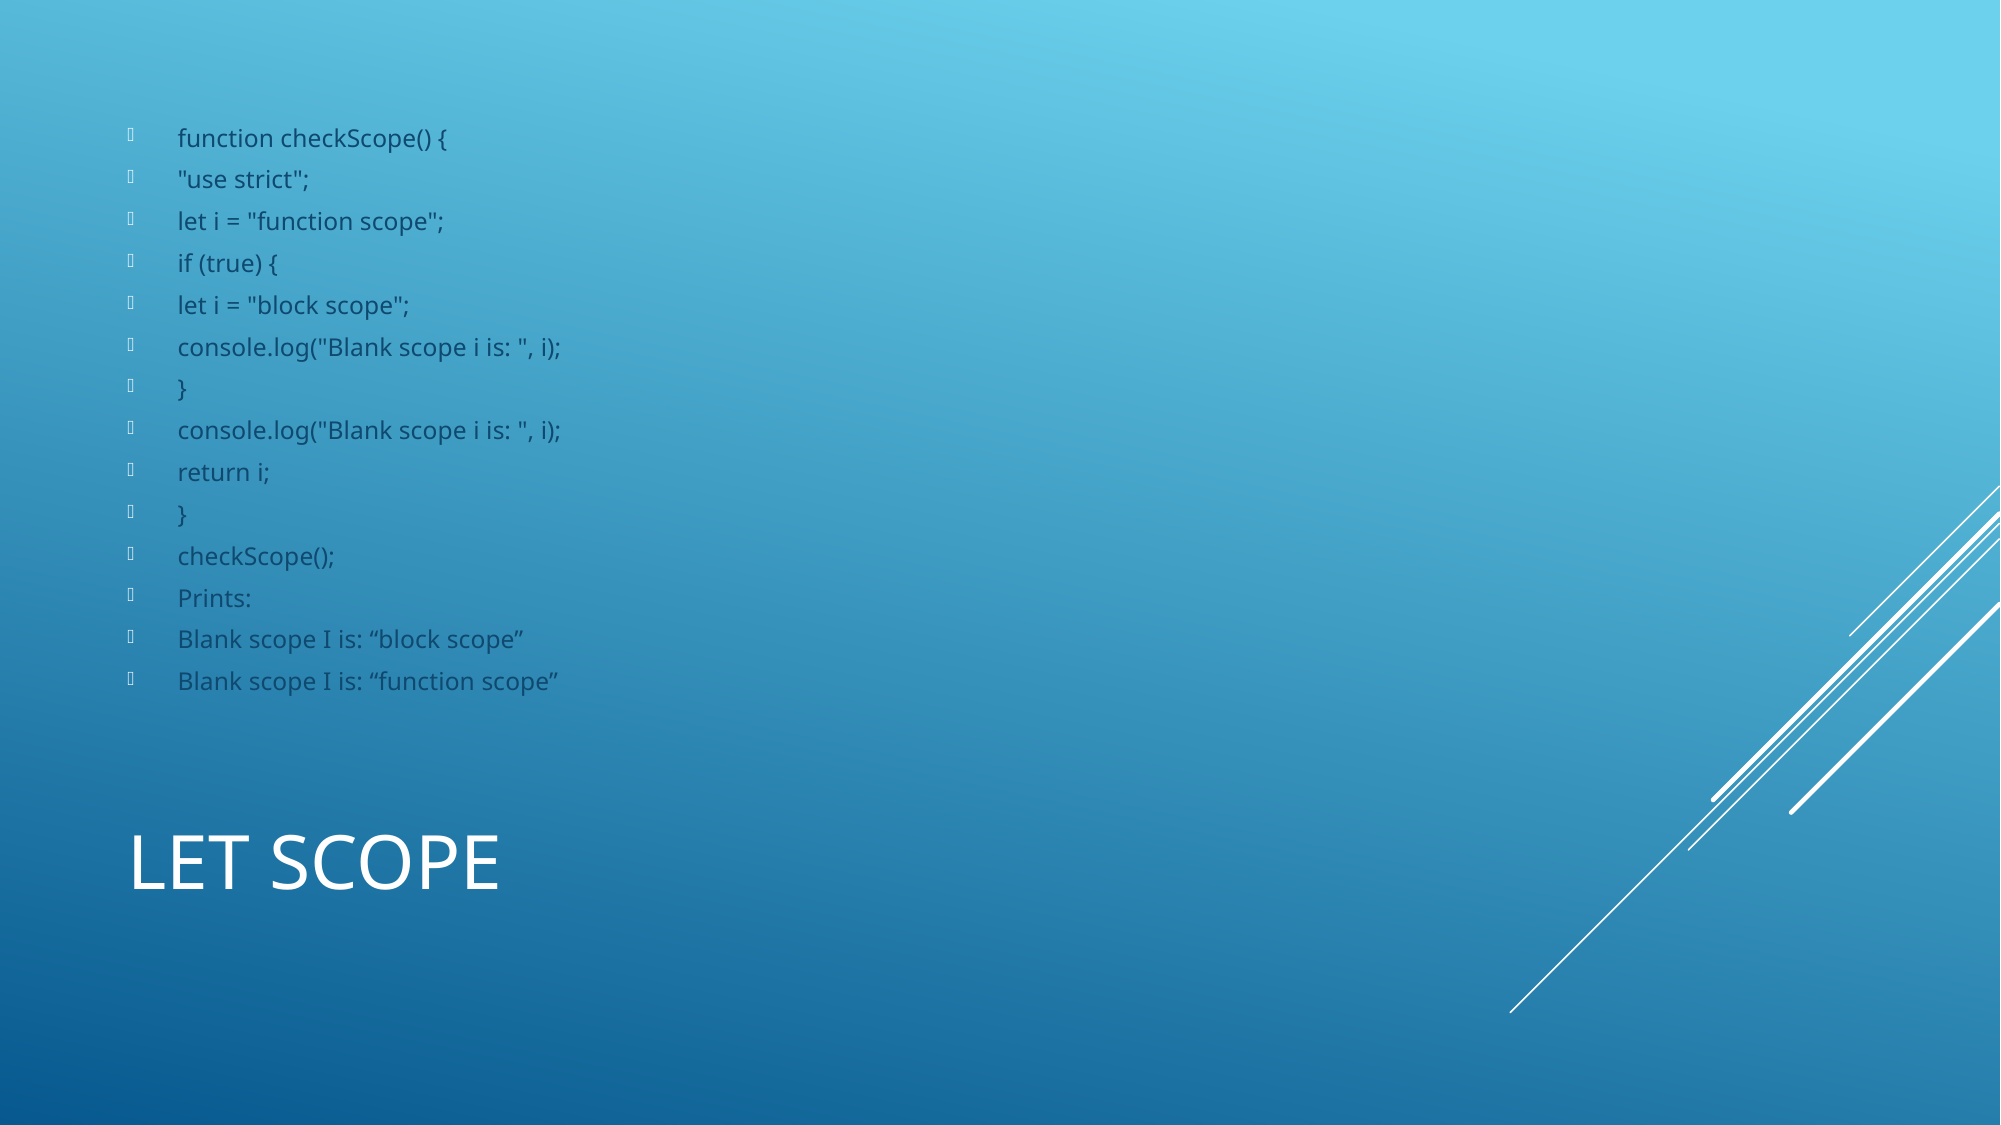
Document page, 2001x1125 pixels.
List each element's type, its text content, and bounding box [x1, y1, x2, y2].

title Let scope [112, 736, 1513, 984]
list function checkScope() { "use strict"; let i = "function scope"; if (true) { let i = "block scope"; console.log("Blank scope i is: ", i); } console.log("Blank scope i is: ", i); return i; } checkScope(); Prints: Blank scope I is: “block scope” Blank scope I is: “function scope” [112, 112, 1513, 706]
